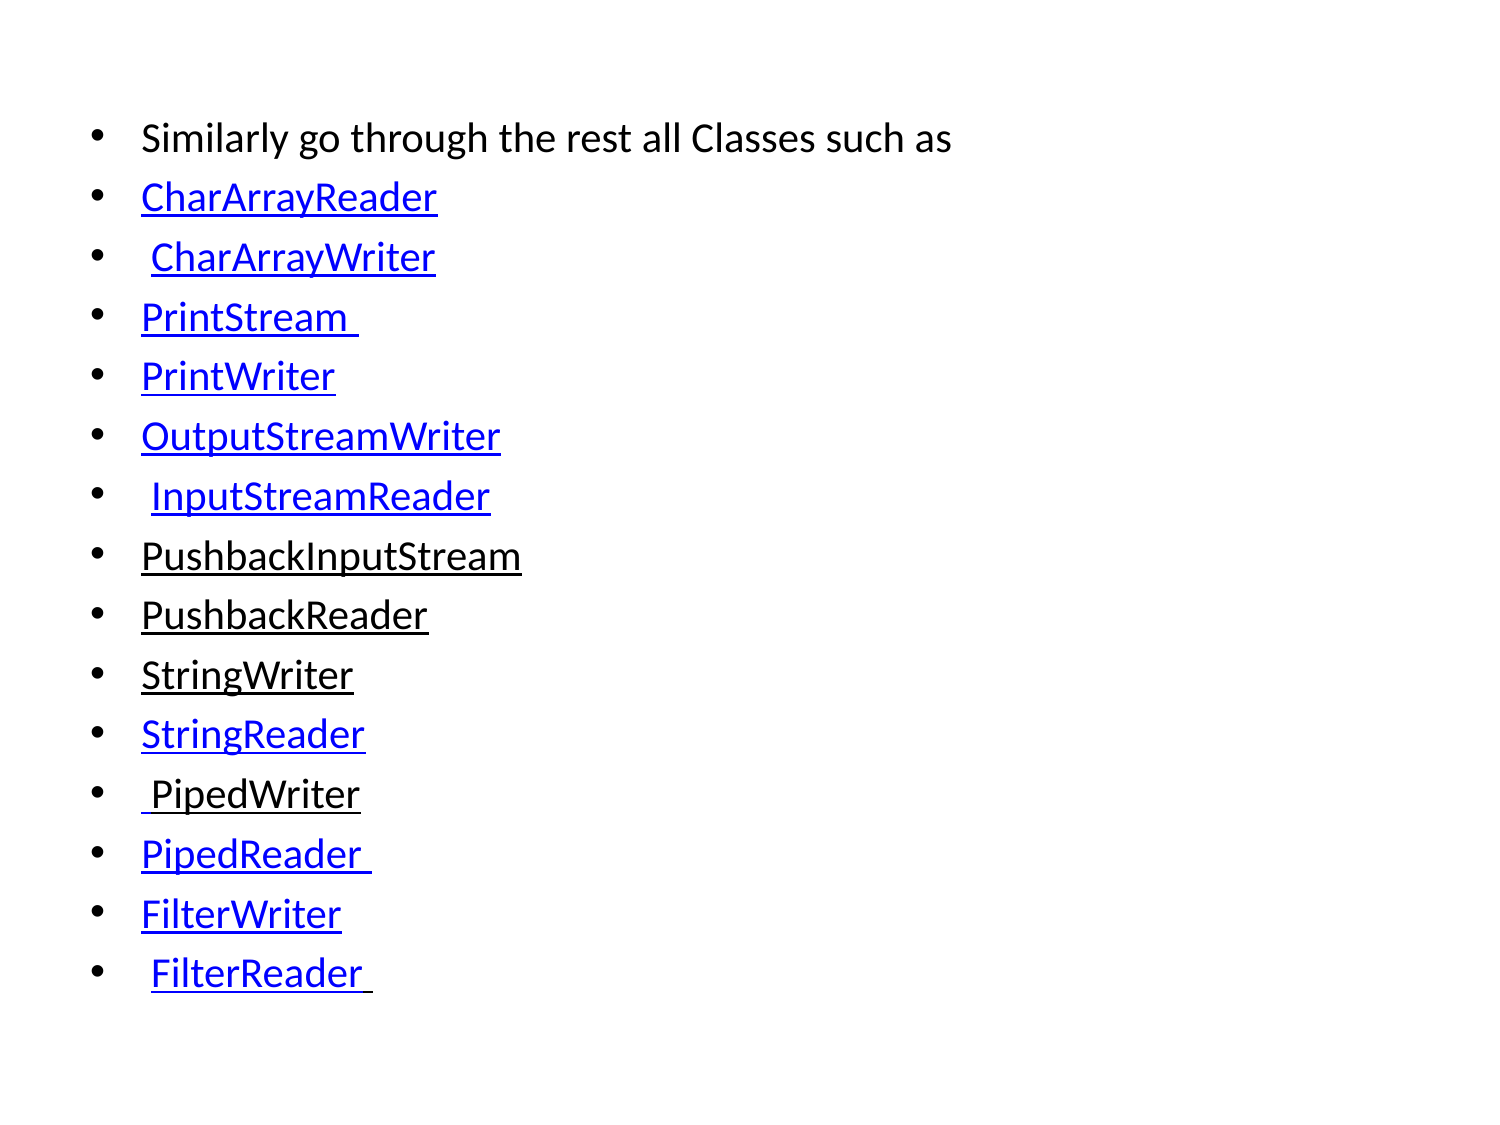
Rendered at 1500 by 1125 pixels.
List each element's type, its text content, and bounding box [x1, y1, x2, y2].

list Similarly go through the rest all Classes such as CharArrayReader CharArrayWriter PrintStream PrintWriter OutputStreamWriter InputStreamReader PushbackInputStream PushbackReader StringWriter StringReader PipedWriter PipedReader FilterWriter FilterReader [75, 101, 1425, 1005]
